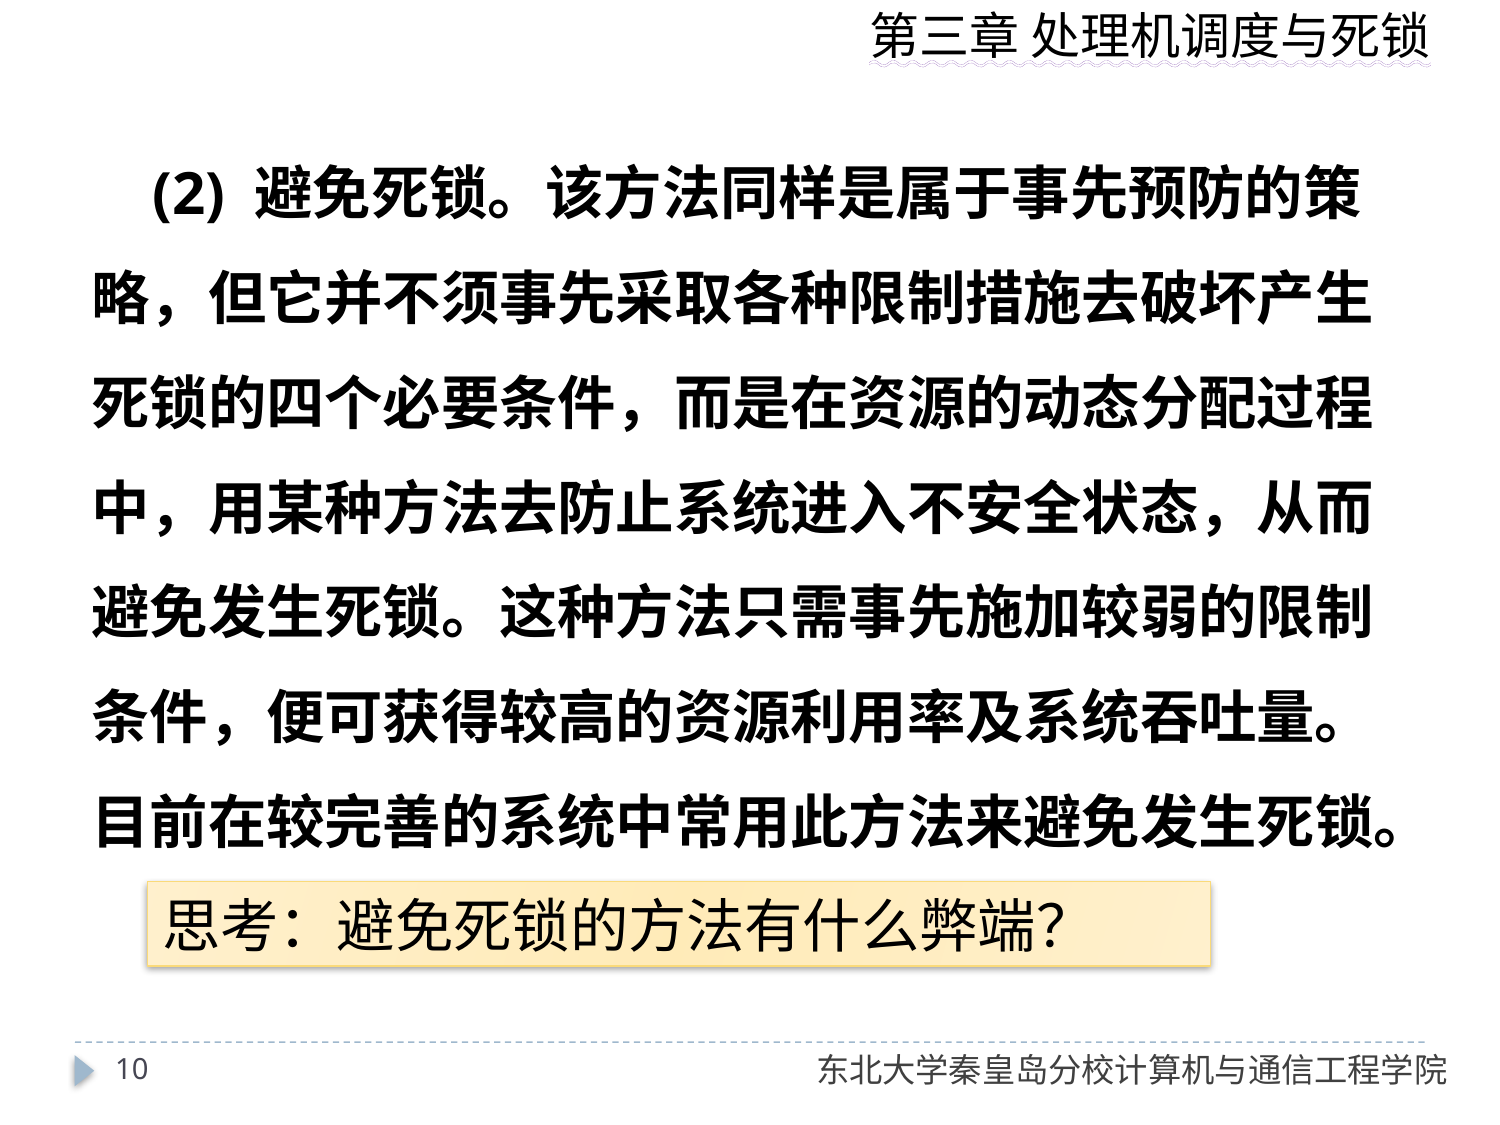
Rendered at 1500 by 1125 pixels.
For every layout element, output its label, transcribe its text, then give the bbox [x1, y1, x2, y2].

slide_number 10 [100, 1042, 426, 1103]
list (2) 避免死锁。该方法同样是属于事先预防的策略，但它并不须事先采取各种限制措施去破坏产生死锁的四个必要条件，而是在资源的动态分配过程中，用某种方法去防止系统进入不安全状态，从而避免发生死锁。这种方法只需事先施加较弱的限制条件，便可获得较高的资源利用率及系统吞吐量。目前在较完善的系统中常用此方法来避免发生死锁。 [76, 113, 1424, 1000]
text_box 思考：避免死锁的方法有什么弊端？ [147, 881, 1211, 967]
